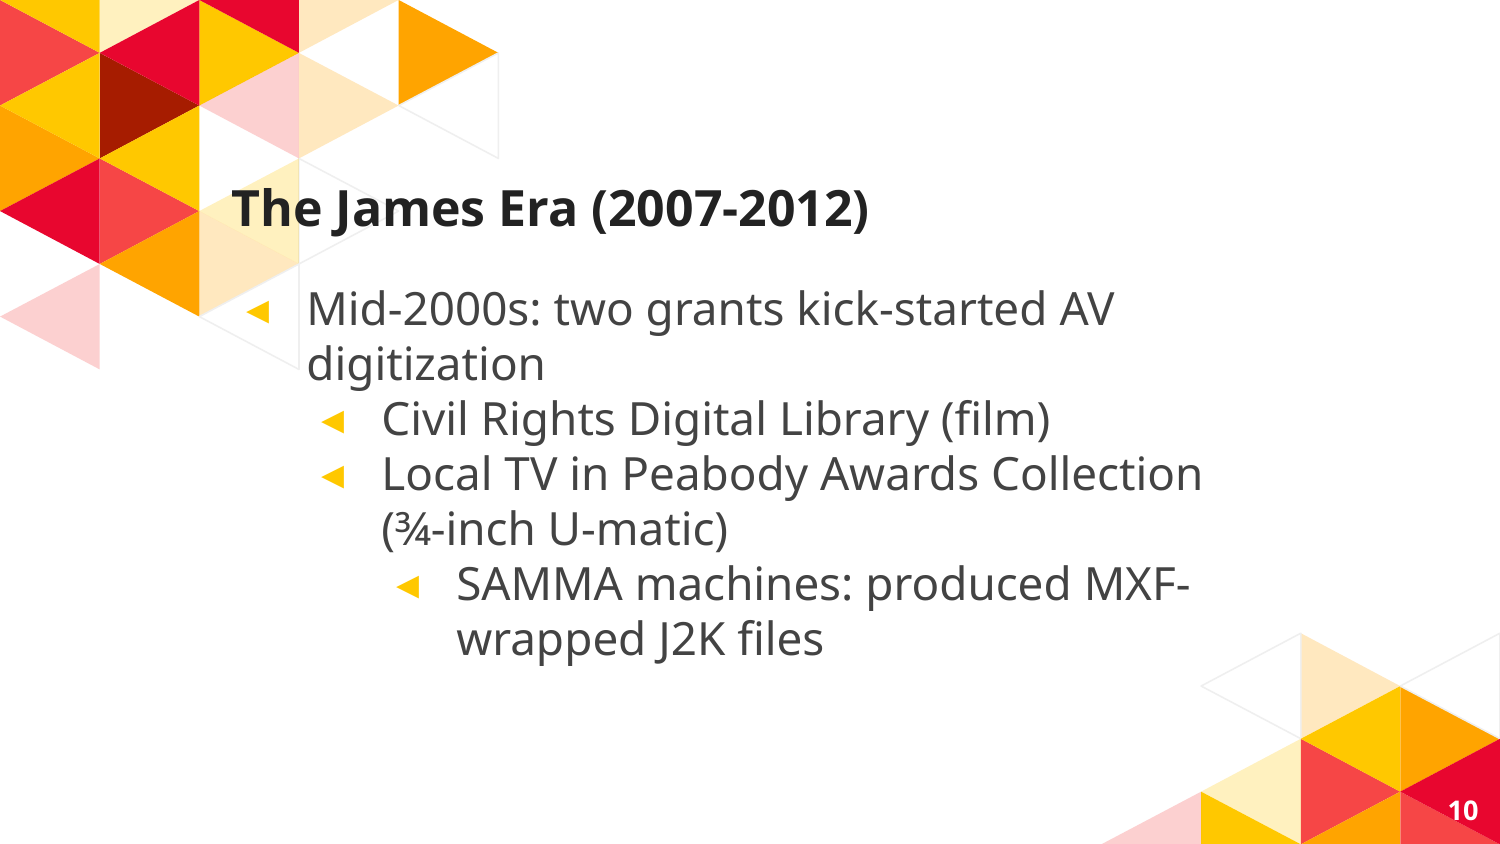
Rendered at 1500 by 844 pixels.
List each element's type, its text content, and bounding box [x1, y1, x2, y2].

title The James Era (2007-2012) [518, 142, 1276, 252]
text_box [0, 0, 493, 493]
text_box [24, 24, 518, 518]
list Mid-2000s: two grants kick-started AV digitization Civil Rights Digital Library (film) Local TV in Peabody Awards Collection (¾-inch U-matic) SAMMA machines: produced MXF-wrapped J2K files [216, 264, 1276, 741]
slide_number 10 [1403, 779, 1494, 844]
